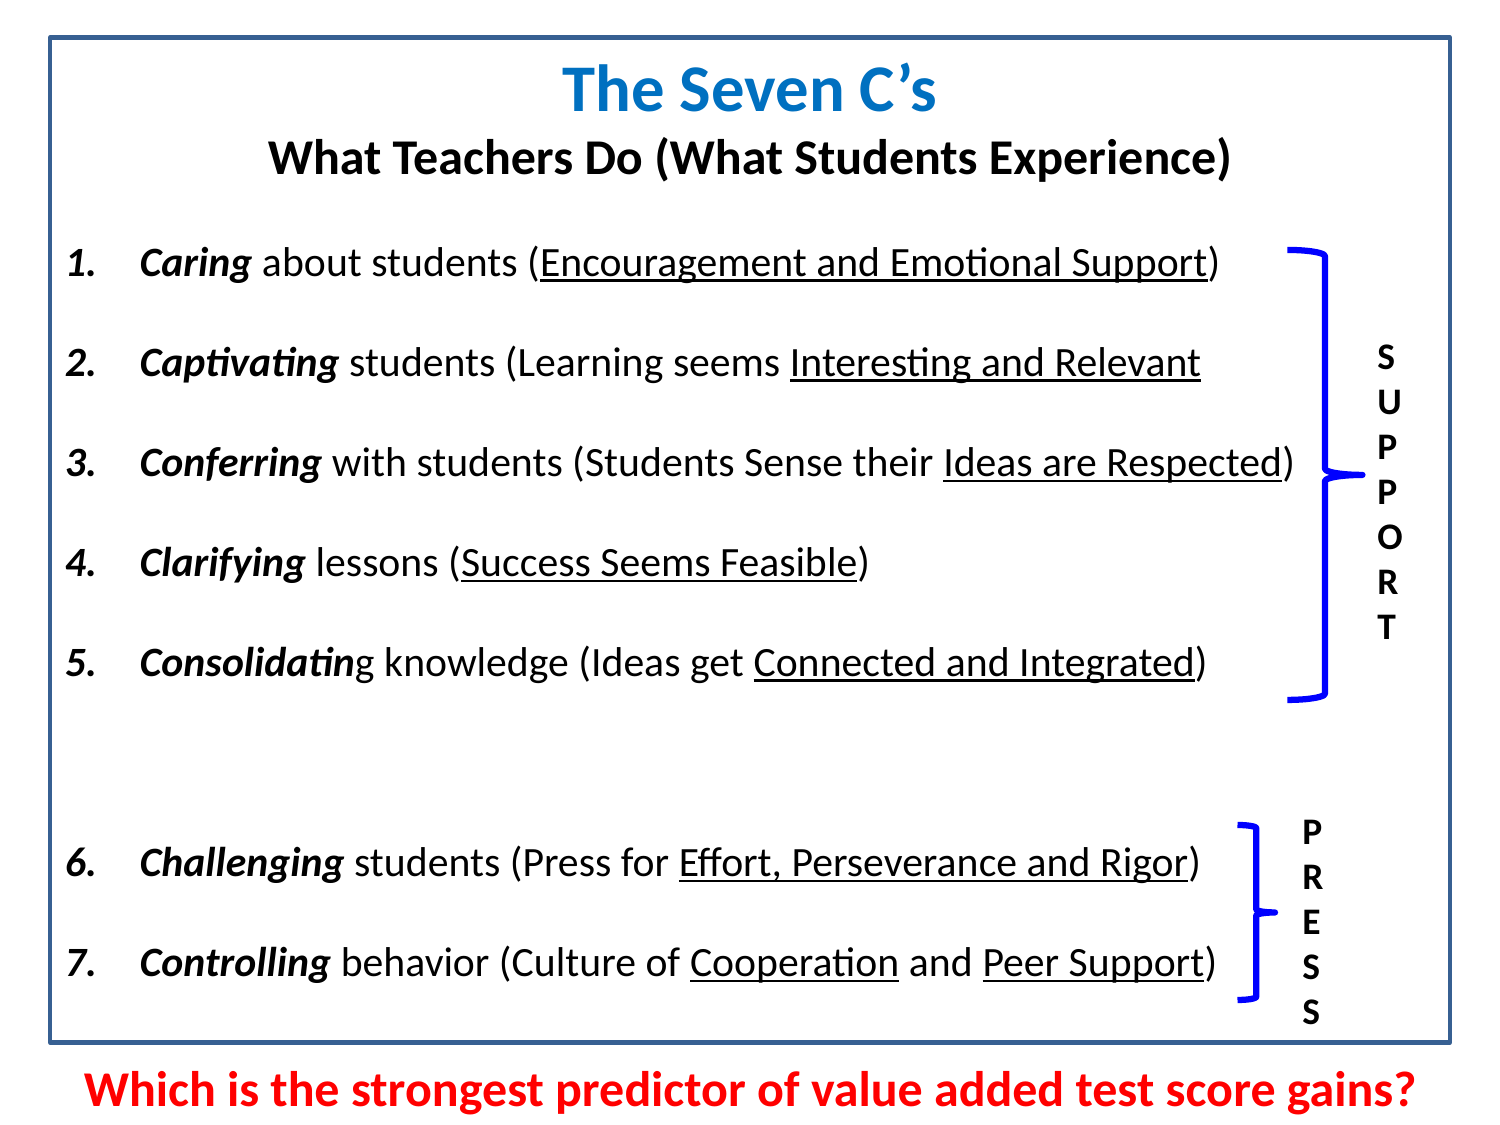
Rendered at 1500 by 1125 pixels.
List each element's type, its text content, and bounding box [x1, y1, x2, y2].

text_box Which is the strongest predictor of value added test score gains? [69, 1049, 1433, 1124]
text_box PRESS [1287, 799, 1350, 1040]
text_box The Seven C’s What Teachers Do (What Students Experience) Caring about students (Encouragement and Emotional Support) Captivating students (Learning seems Interesting and Relevant Conferring with students (Students Sense their Ideas are Respected) Clarifying lessons (Success Seems Feasible) Consolidating knowledge (Ideas get Connected and Integrated) Challenging students (Press for Effort, Perseverance and Rigor) Controlling behavior (Culture of Cooperation and Peer Support) [50, 37, 1450, 1043]
text_box [1237, 824, 1276, 1001]
text_box SUPPORT [1362, 324, 1425, 655]
text_box [1287, 249, 1362, 701]
